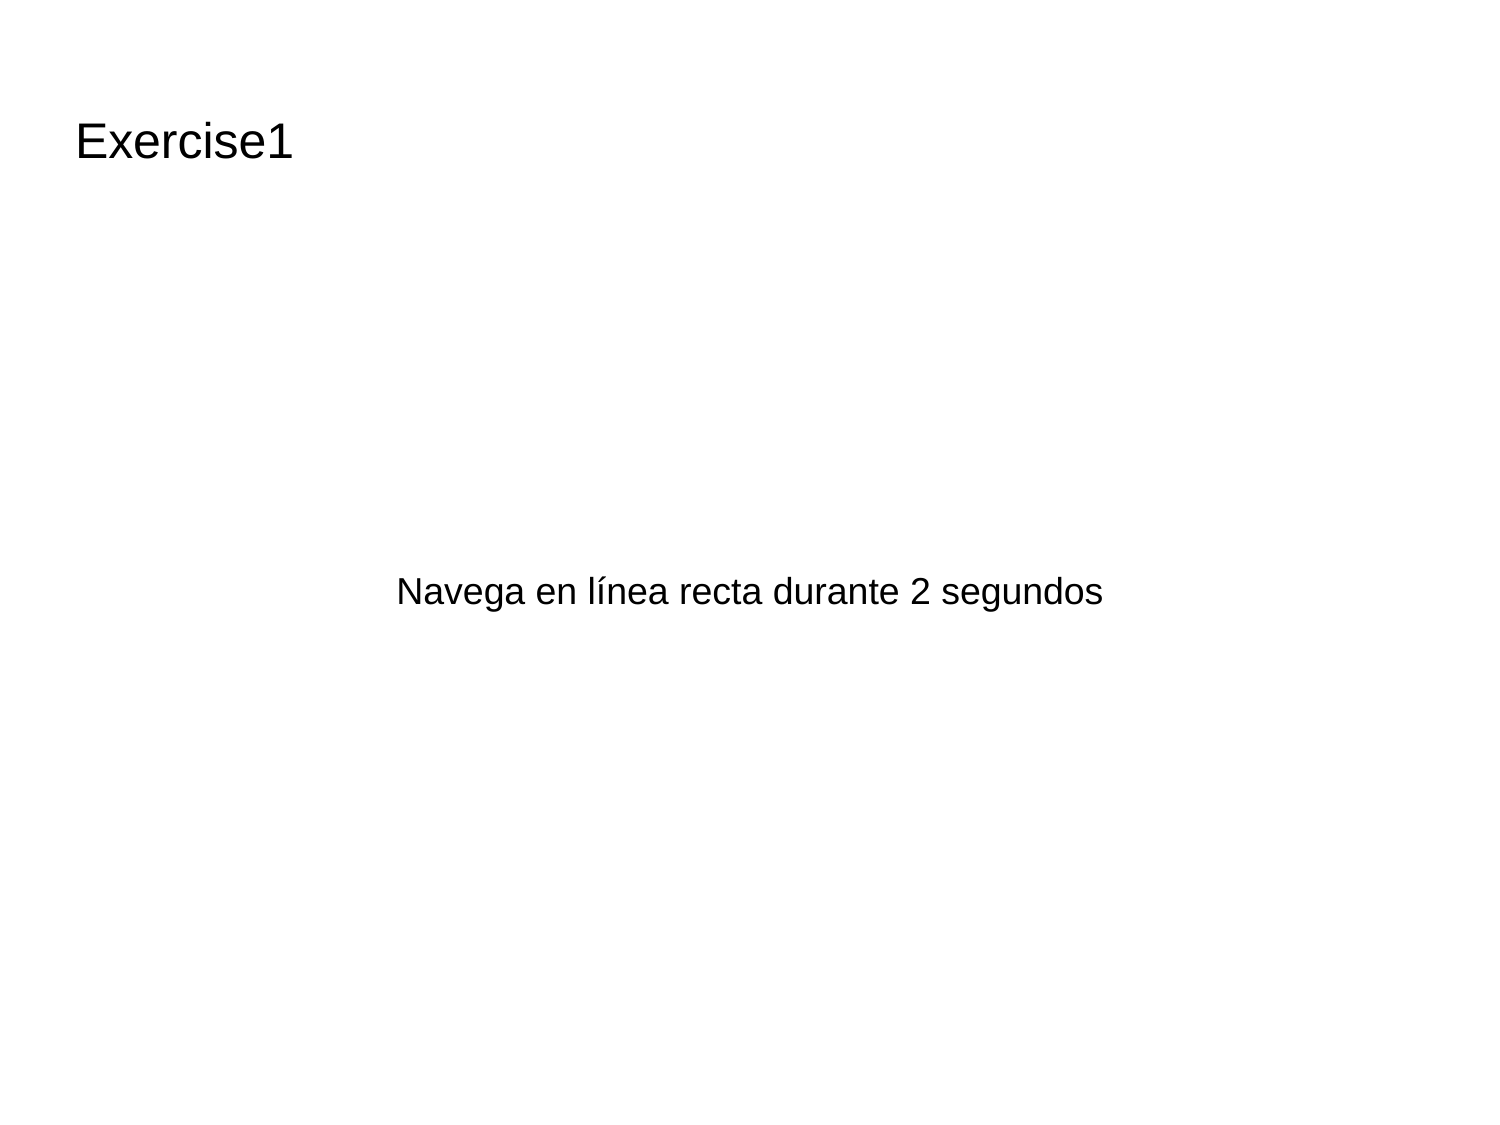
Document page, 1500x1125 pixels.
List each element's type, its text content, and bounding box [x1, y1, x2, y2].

text_box Navega en línea recta durante 2 segundos [74, 263, 1425, 916]
text_box Exercise1 [74, 44, 1425, 233]
